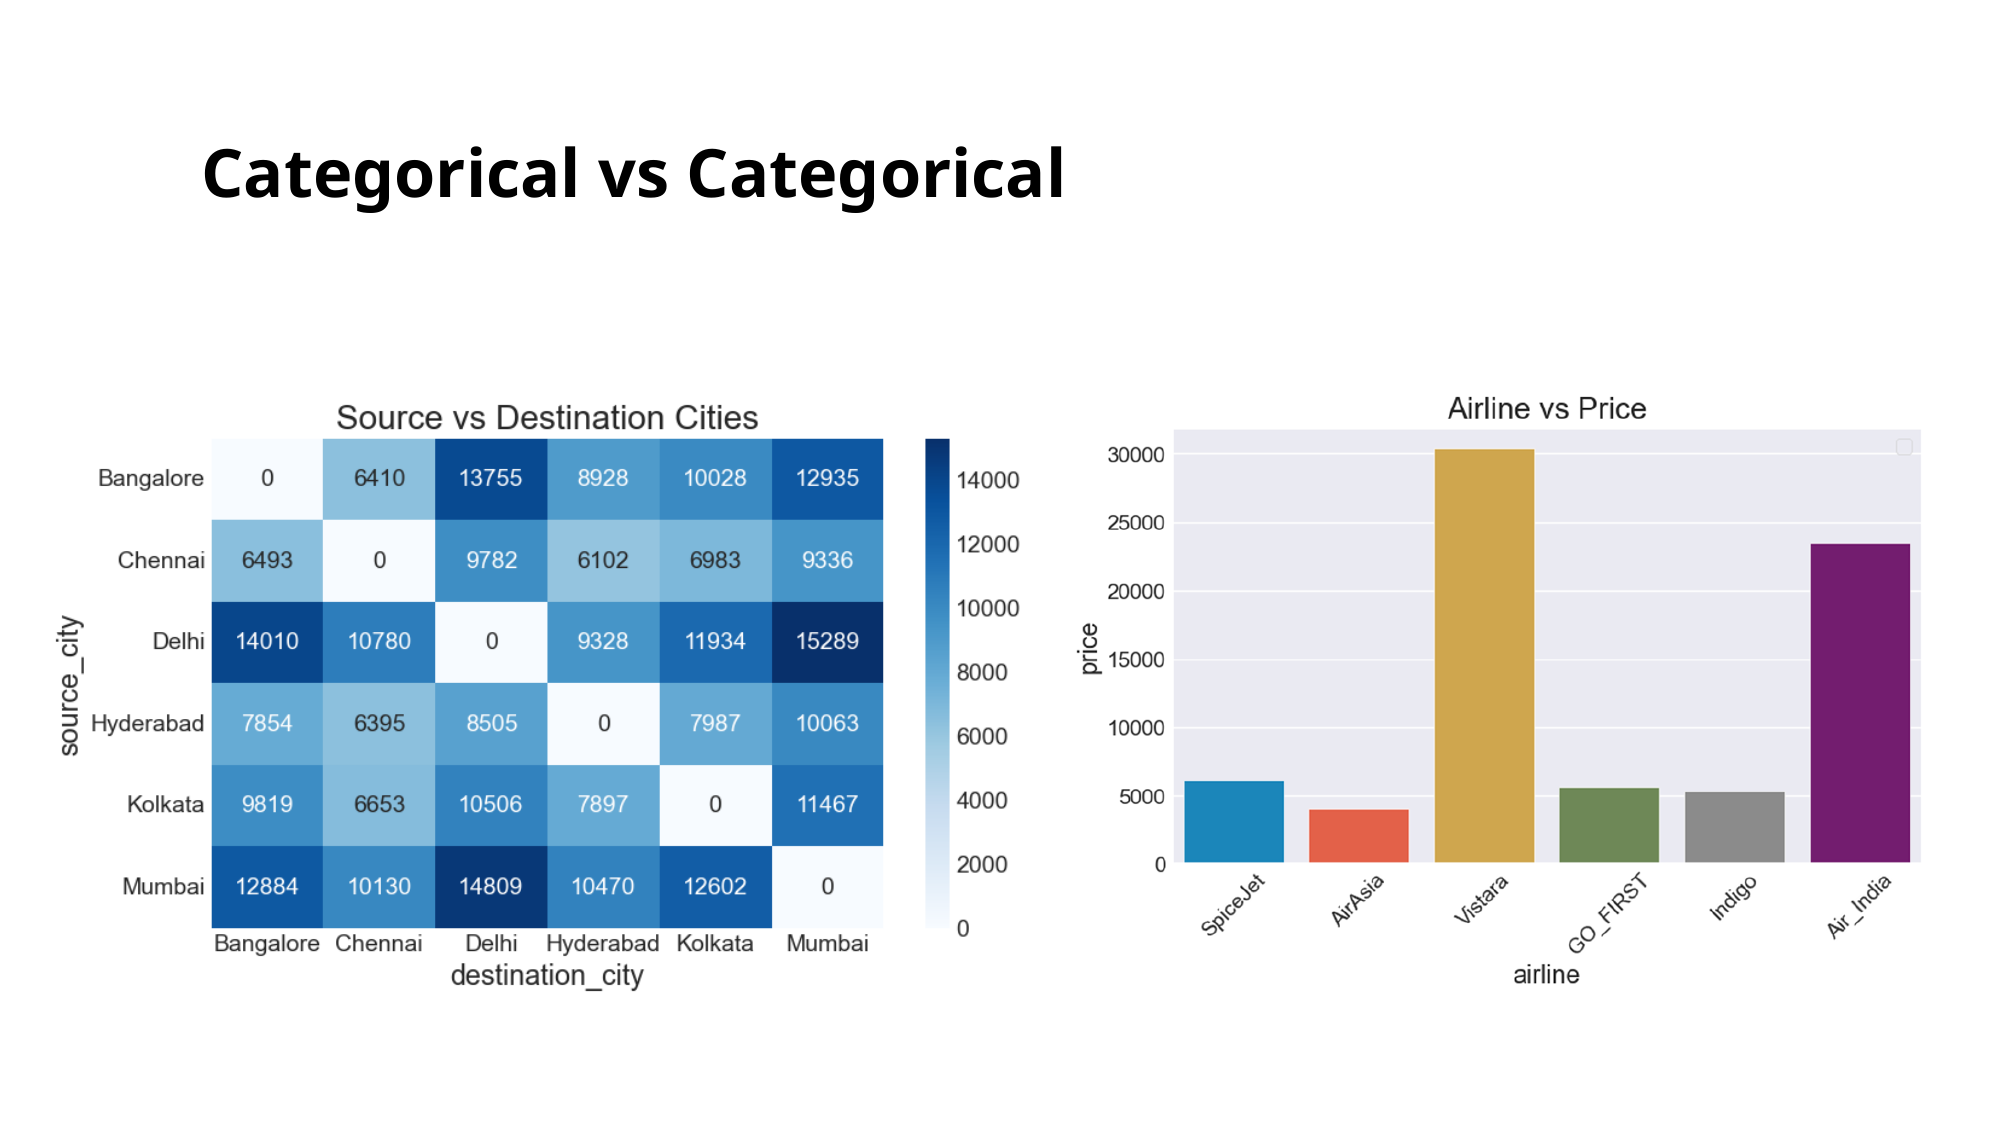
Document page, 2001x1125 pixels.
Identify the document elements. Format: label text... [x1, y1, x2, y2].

picture [1065, 386, 1932, 999]
text_box Categorical vs Categorical [186, 123, 1291, 218]
picture [44, 393, 1033, 1002]
